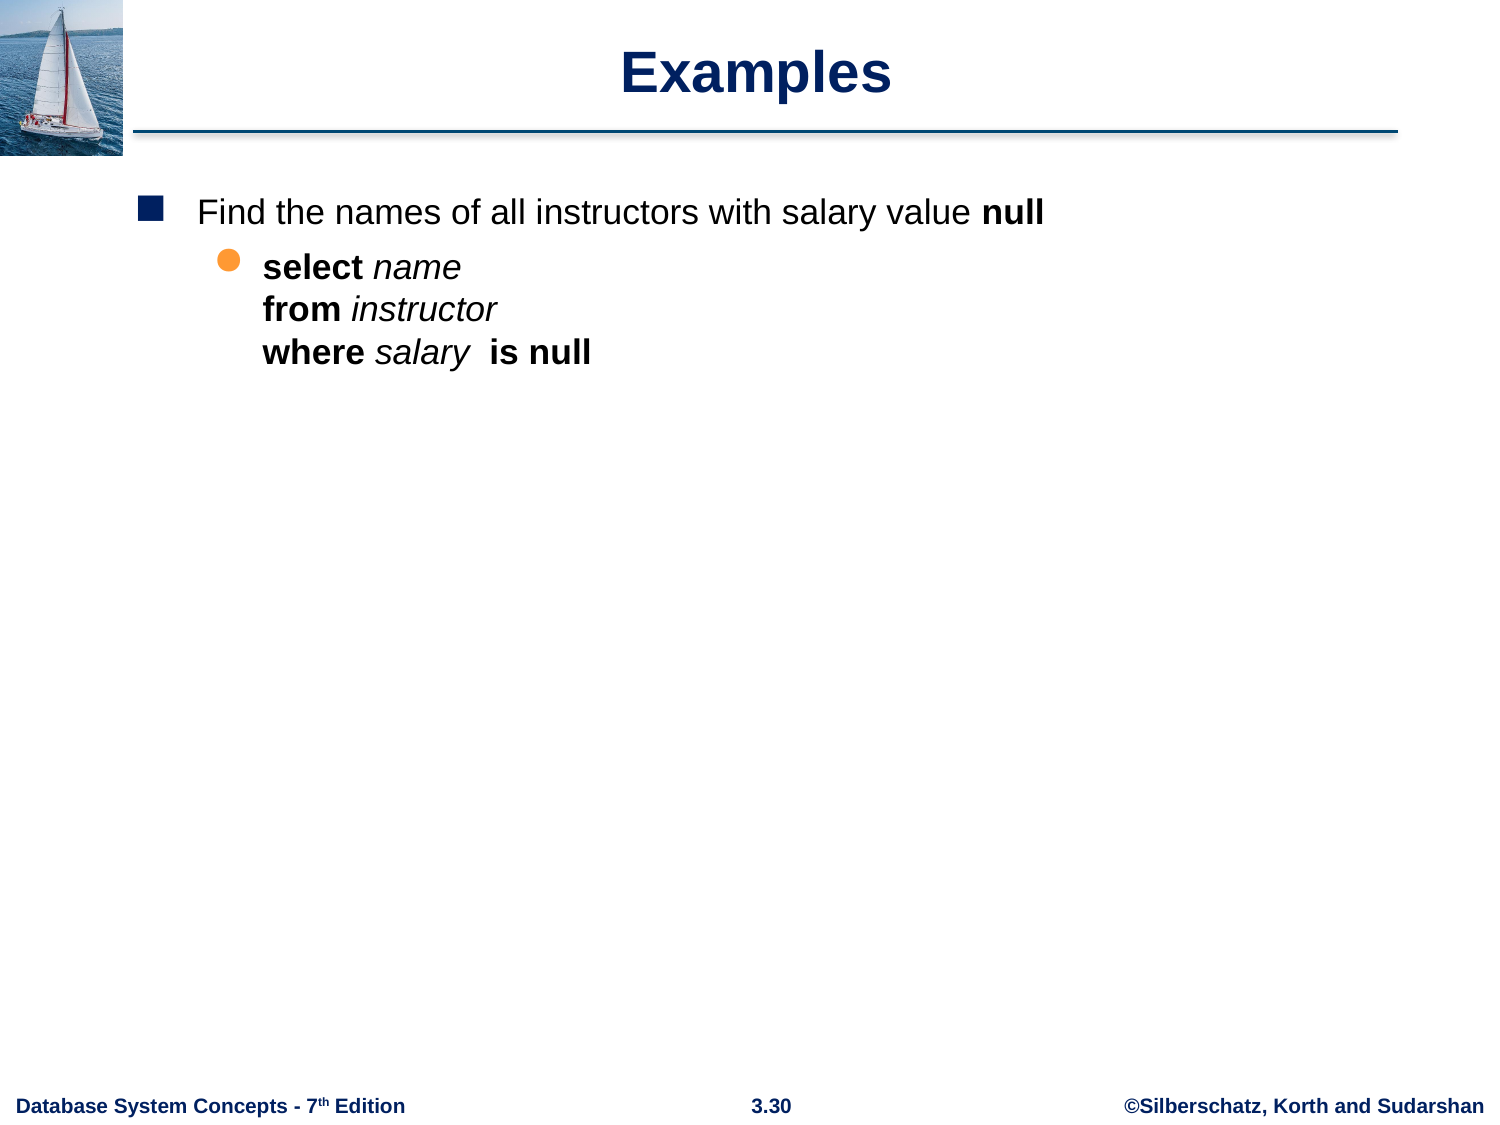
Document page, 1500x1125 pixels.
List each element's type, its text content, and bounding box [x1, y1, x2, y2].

title Examples [125, 18, 1388, 120]
picture [0, 0, 123, 156]
list Find the names of all instructors with salary value null select name from instructor where salary is null [126, 181, 1269, 780]
